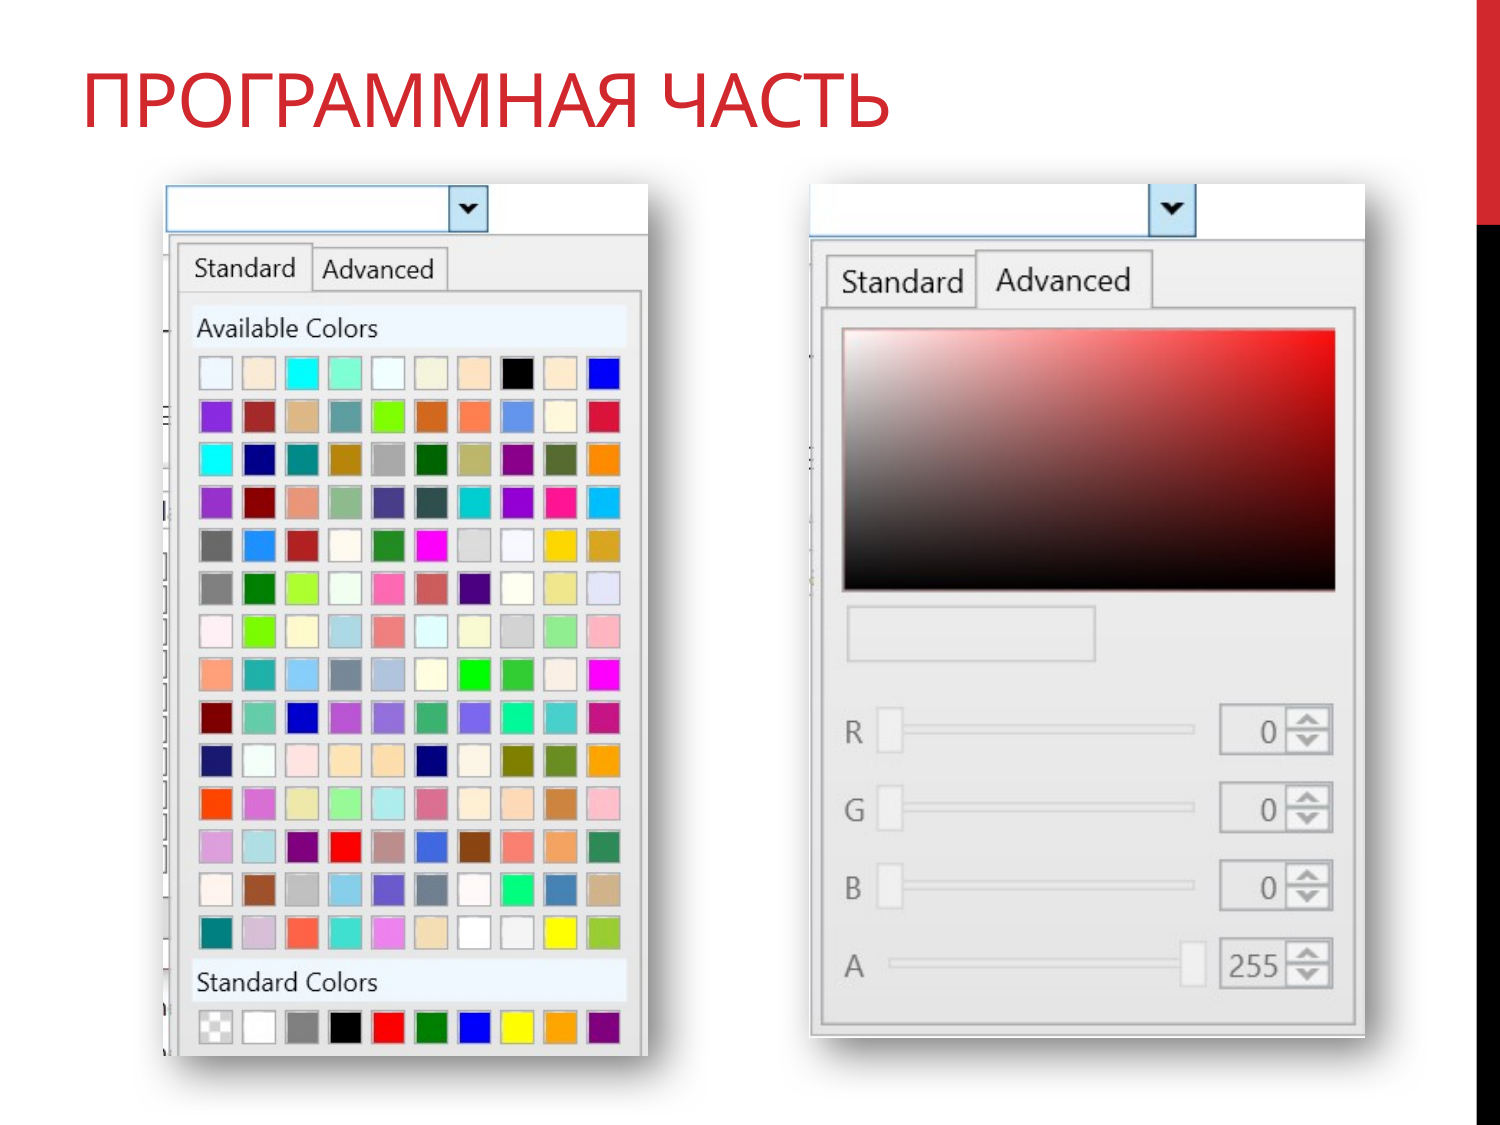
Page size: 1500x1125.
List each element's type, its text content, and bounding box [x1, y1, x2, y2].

picture [162, 183, 649, 1057]
picture [809, 184, 1366, 1038]
title Программная часть [64, 19, 1376, 150]
